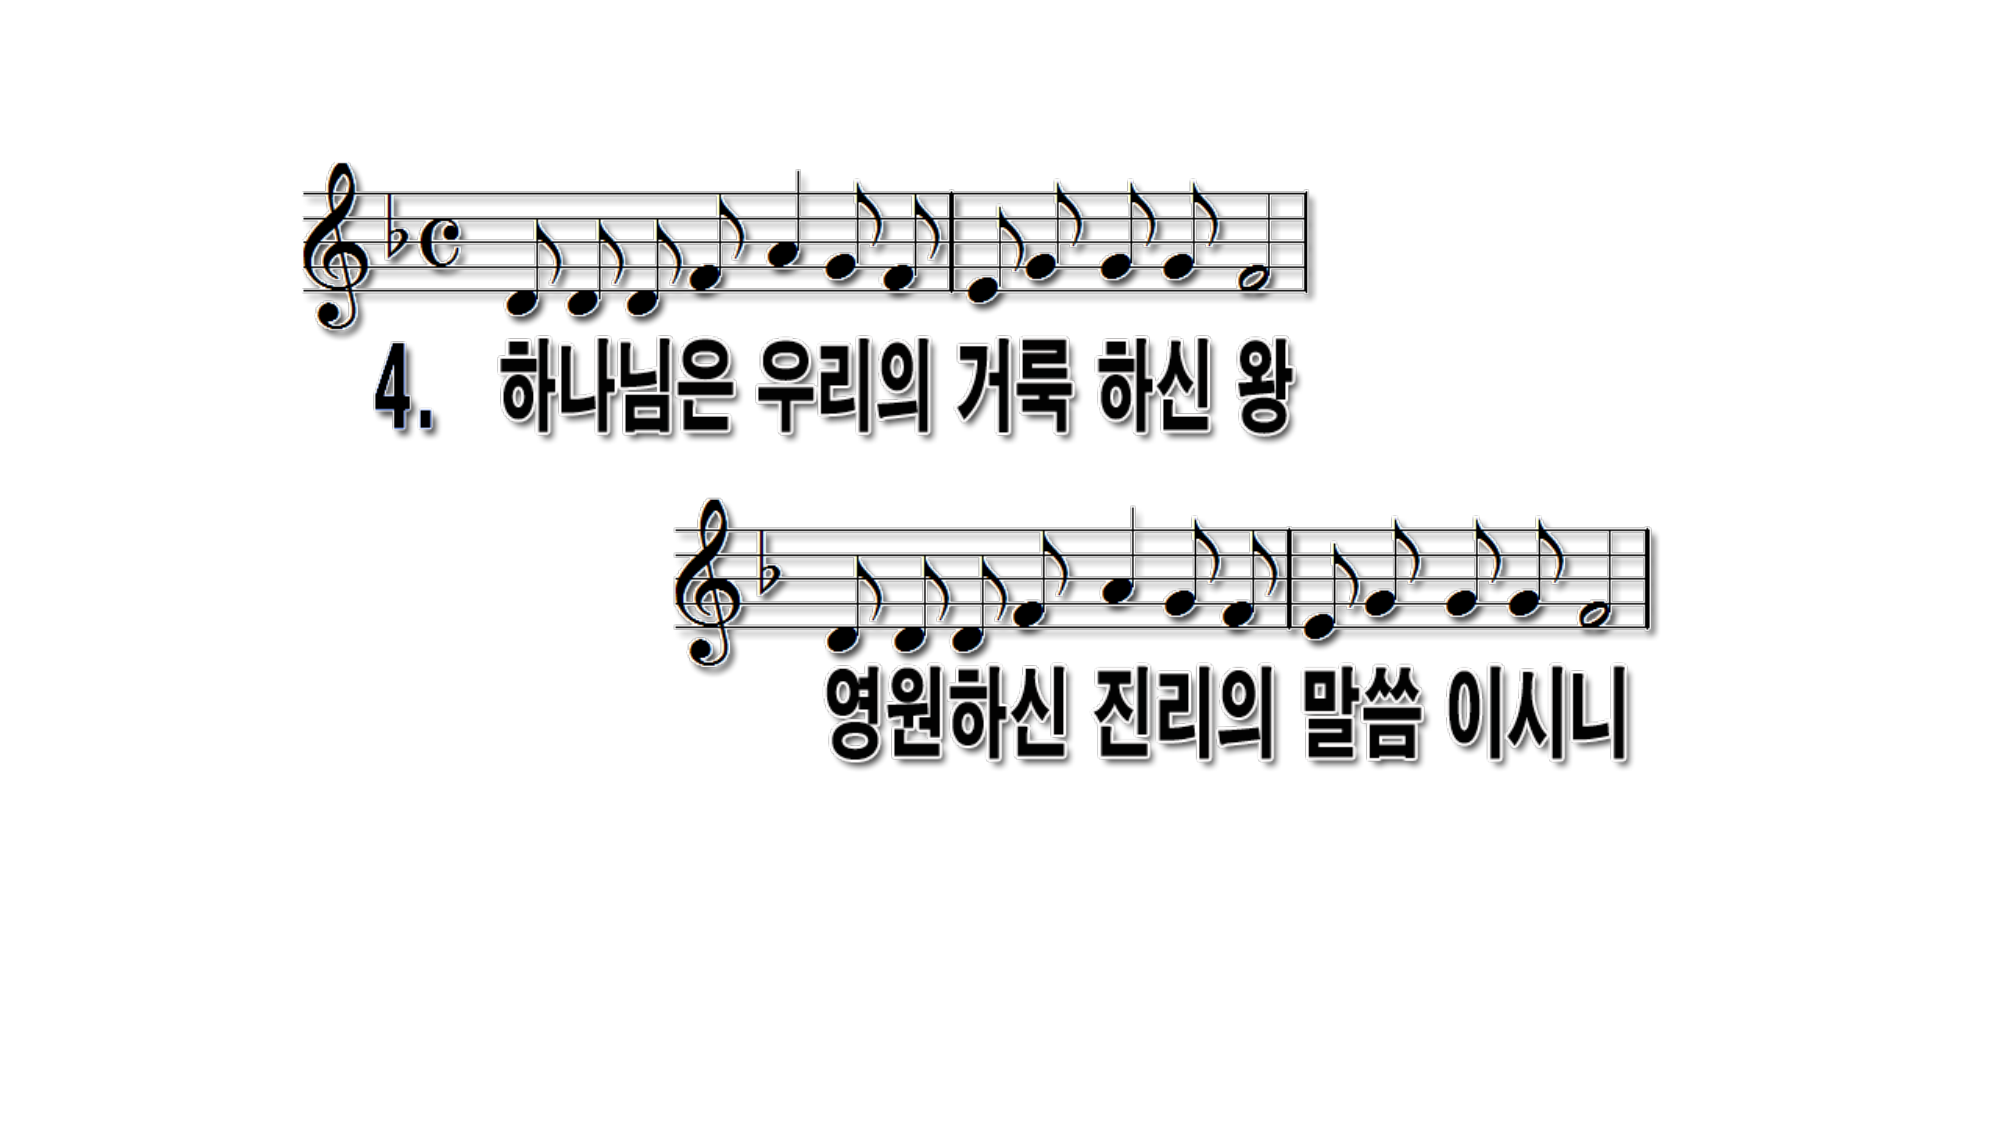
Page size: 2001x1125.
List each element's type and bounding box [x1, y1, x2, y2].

picture [249, 0, 1750, 835]
